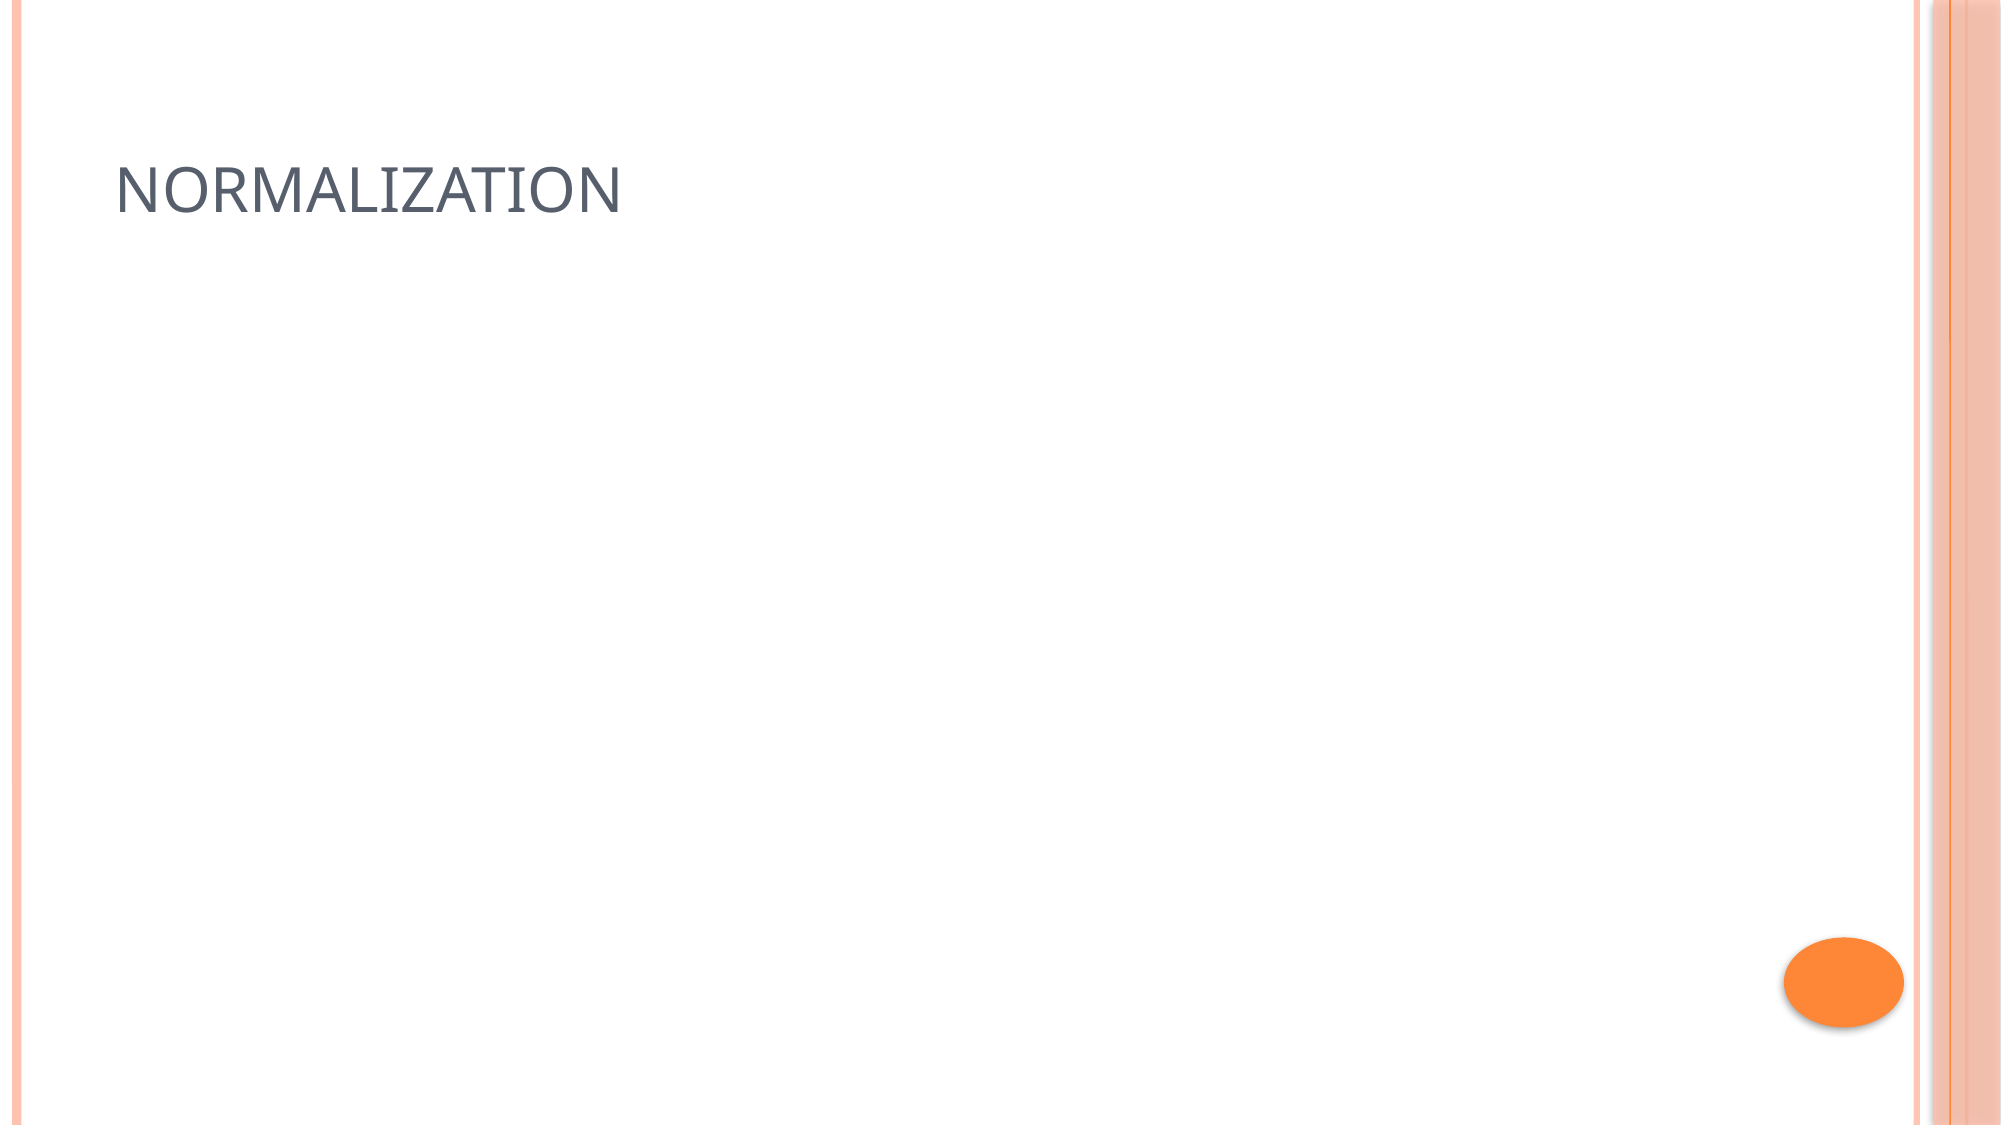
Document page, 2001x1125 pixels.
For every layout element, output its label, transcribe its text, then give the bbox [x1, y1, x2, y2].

title Normalization [99, 45, 1734, 233]
